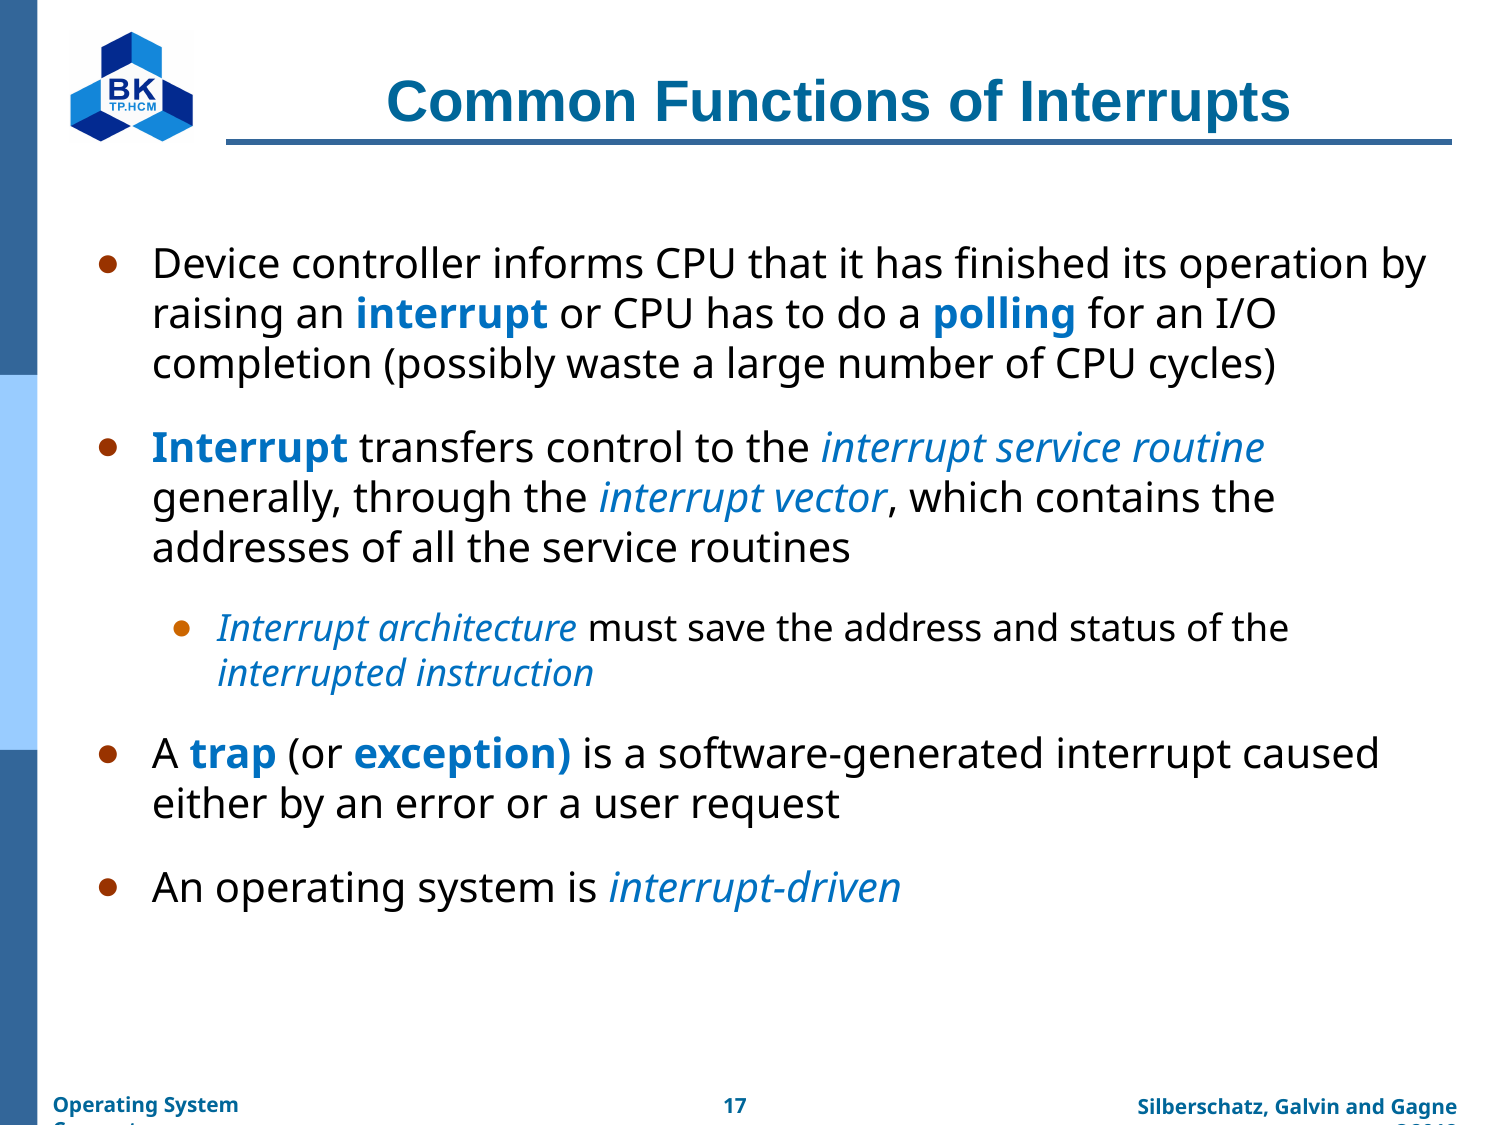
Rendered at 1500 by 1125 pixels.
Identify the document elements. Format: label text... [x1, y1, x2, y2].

list Device controller informs CPU that it has finished its operation by raising an interrupt or CPU has to do a polling for an I/O completion (possibly waste a large number of CPU cycles) Interrupt transfers control to the interrupt service routine generally, through the interrupt vector, which contains the addresses of all the service routines Interrupt architecture must save the address and status of the interrupted instruction A trap (or exception) is a software-generated interrupt caused either by an error or a user request An operating system is interrupt-driven [80, 229, 1453, 1053]
picture [69, 30, 194, 143]
title Common Functions of Interrupts [226, 45, 1452, 141]
